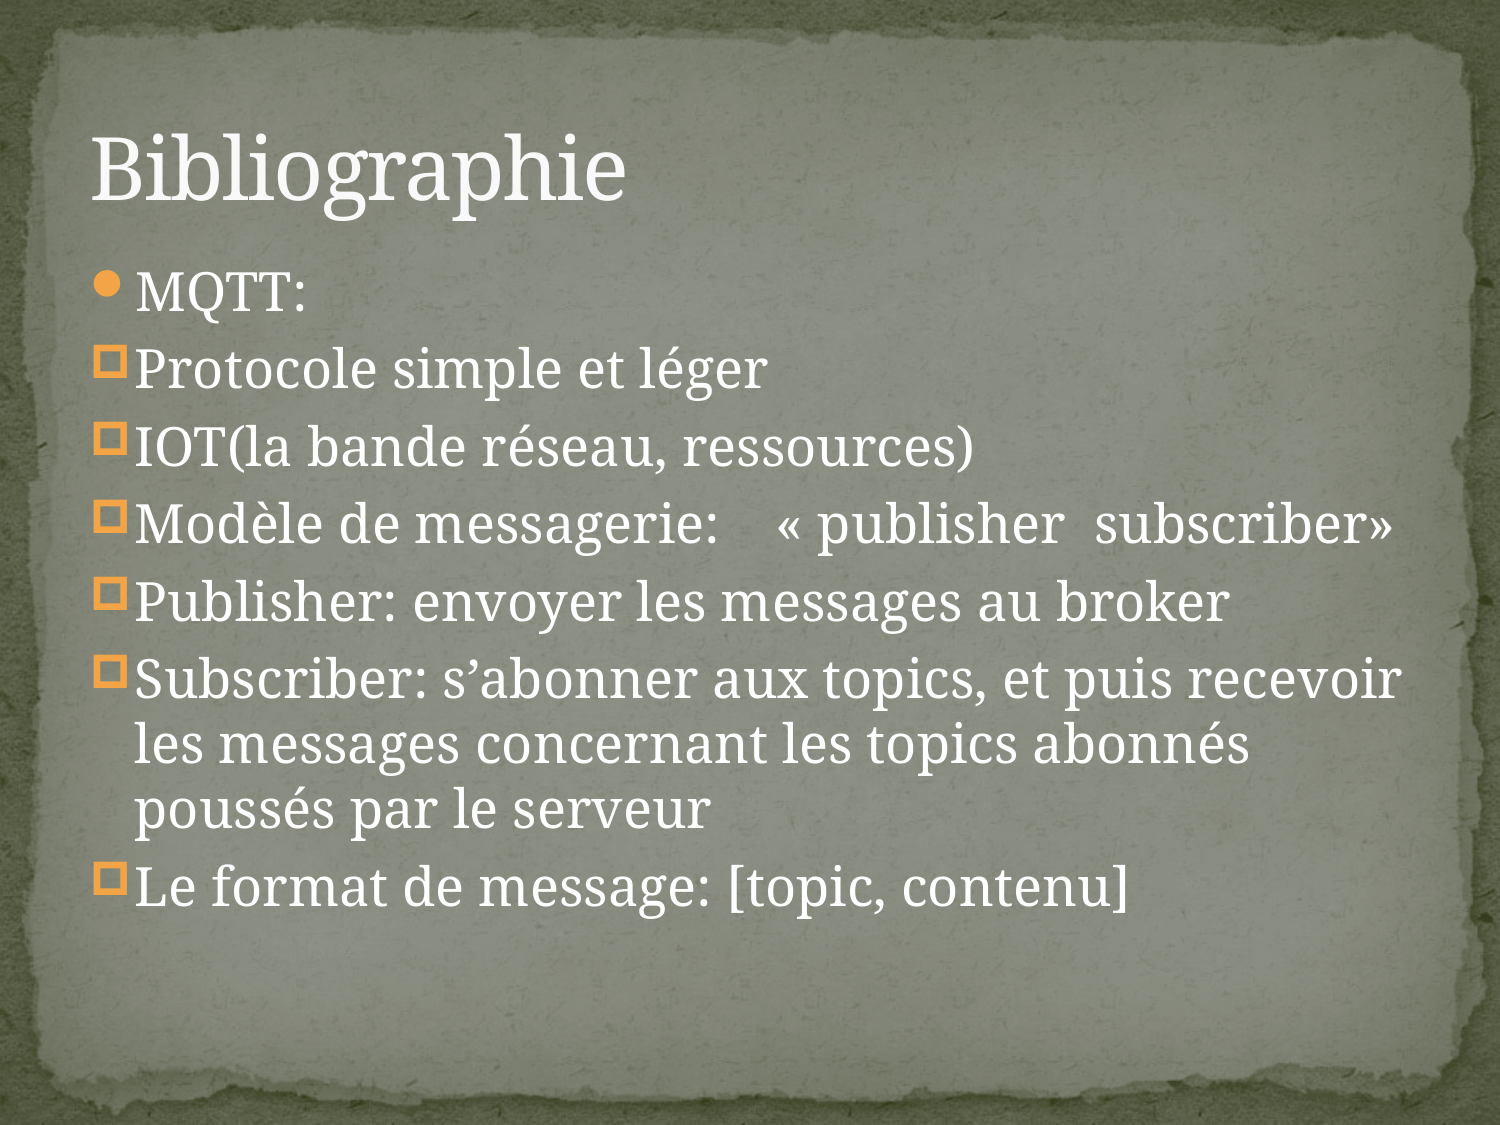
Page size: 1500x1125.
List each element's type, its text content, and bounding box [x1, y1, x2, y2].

title Bibliographie [74, 24, 1425, 225]
list MQTT: Protocole simple et léger IOT(la bande réseau, ressources) Modèle de messagerie: « publisher subscriber» Publisher: envoyer les messages au broker Subscriber: s’abonner aux topics, et puis recevoir les messages concernant les topics abonnés poussés par le serveur Le format de message: [topic, contenu] [75, 249, 1425, 1000]
